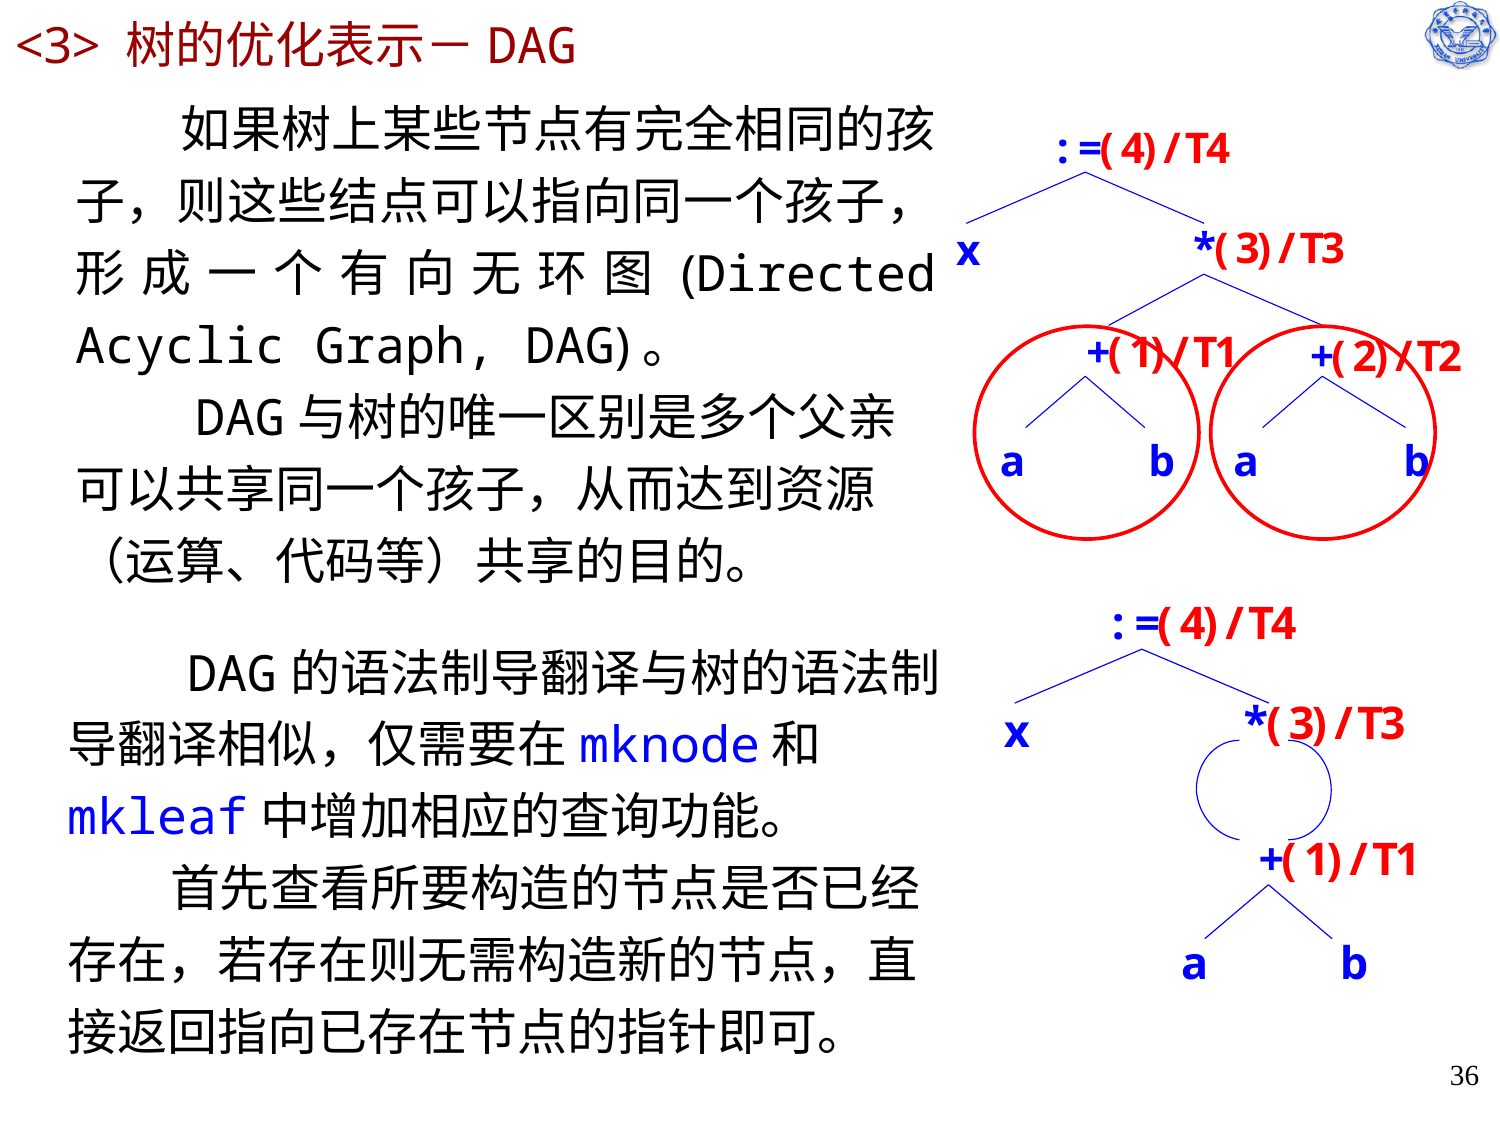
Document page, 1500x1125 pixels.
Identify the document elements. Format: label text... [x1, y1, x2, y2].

title <3> 树的优化表示－DAG [0, 12, 1275, 75]
text_box DAG的语法制导翻译与树的语法制导翻译相似，仅需要在mknode和mkleaf中增加相应的查询功能。 首先查看所要构造的节点是否已经存在，若存在则无需构造新的节点，直接返回指向已存在节点的指针即可。 [53, 621, 977, 1069]
text_box 如果树上某些节点有完全相同的孩子，则这些结点可以指向同一个孩子，形成一个有向无环图(Directed Acyclic Graph, DAG)。 DAG与树的唯一区别是多个父亲可以共享同一个孩子，从而达到资源（运算、代码等）共享的目的。 [60, 78, 951, 597]
text_box [995, 495, 1178, 540]
slide_number 36 [1181, 1048, 1495, 1124]
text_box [950, 113, 1465, 495]
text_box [998, 586, 1424, 999]
text_box [1231, 495, 1414, 540]
picture [1423, 0, 1500, 70]
